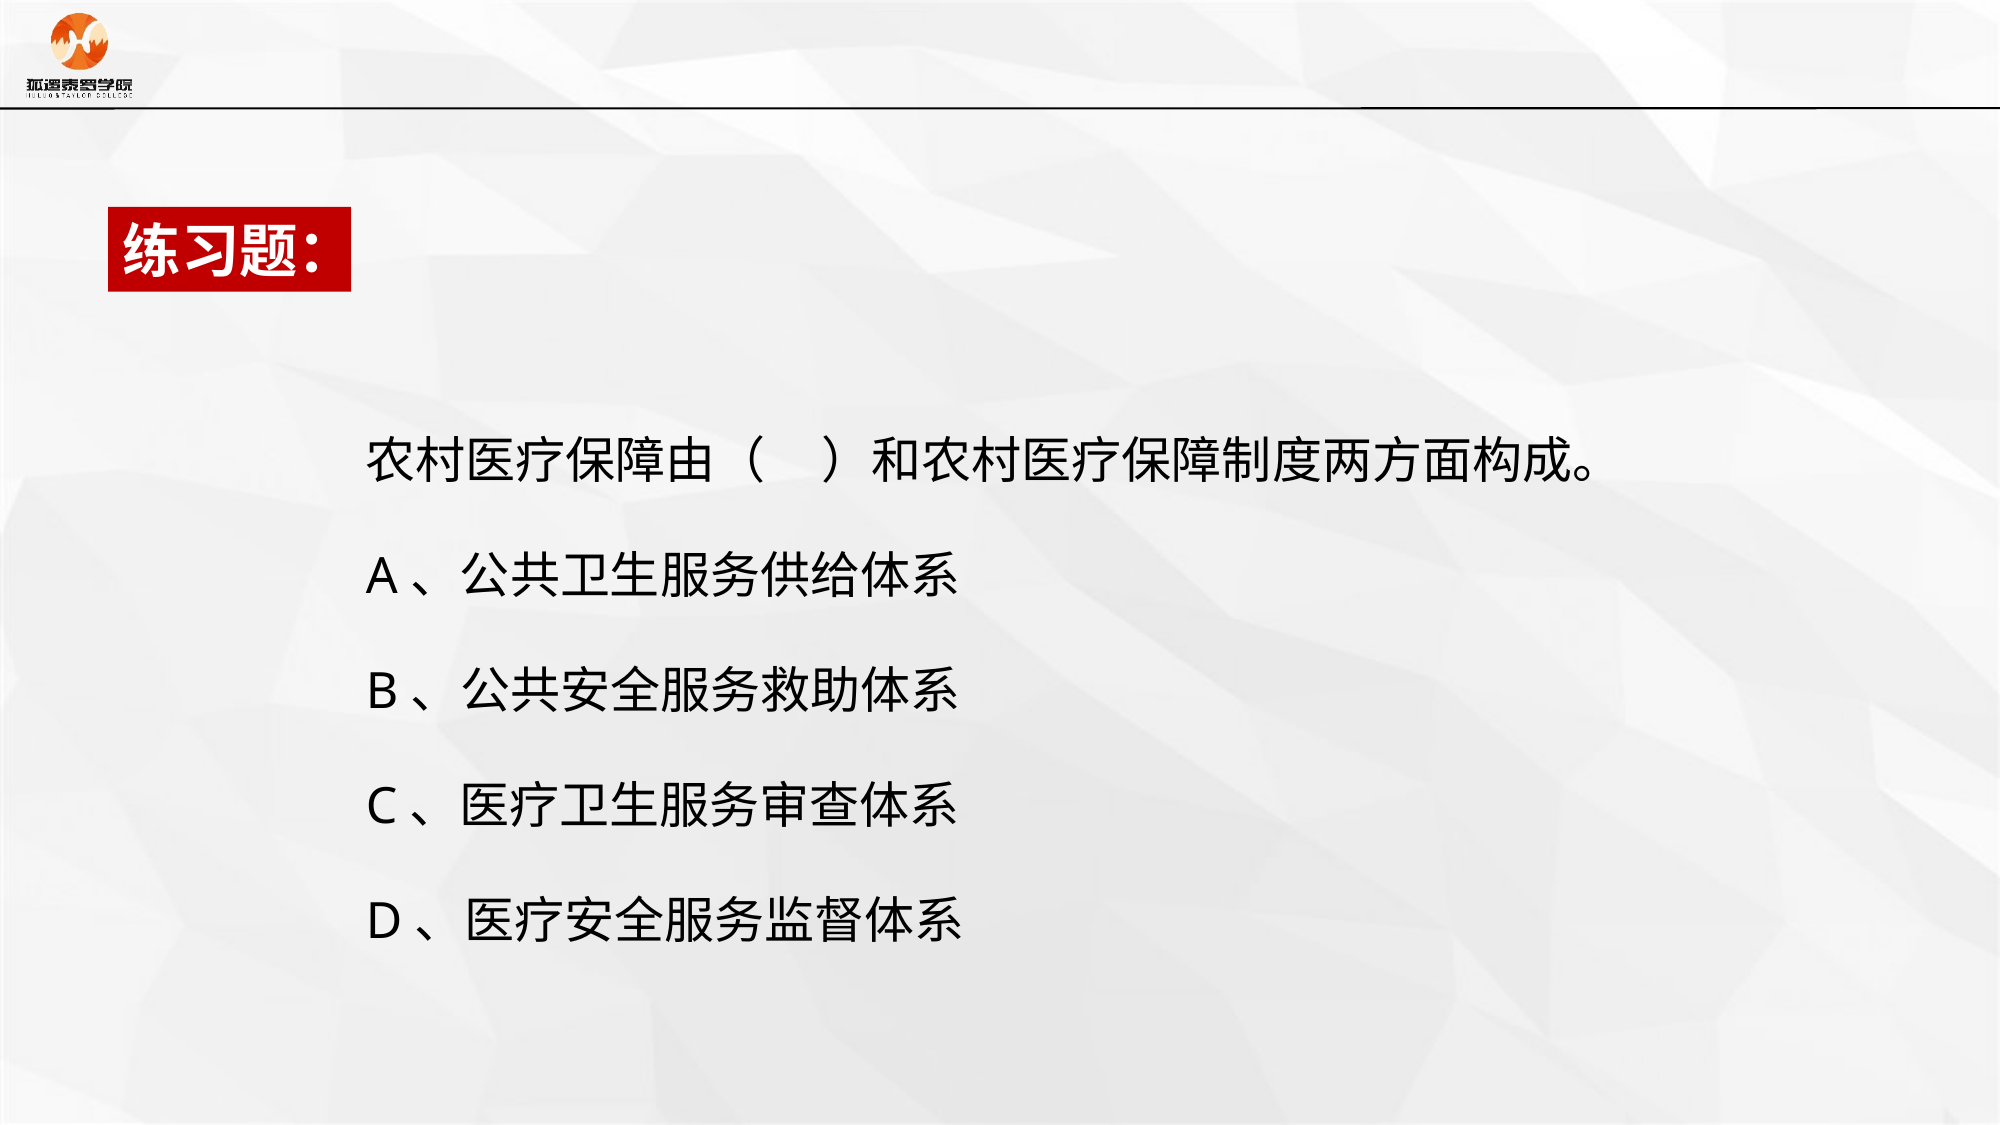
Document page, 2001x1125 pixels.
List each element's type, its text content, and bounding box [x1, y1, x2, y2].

text_box 农村医疗保障由（ ）和农村医疗保障制度两方面构成。 A、公共卫生服务供给体系 B、公共安全服务救助体系 C、医疗卫生服务审查体系 D、医疗安全服务监督体系 [351, 391, 1706, 956]
text_box 练习题： [108, 206, 352, 292]
picture [4, 0, 154, 111]
